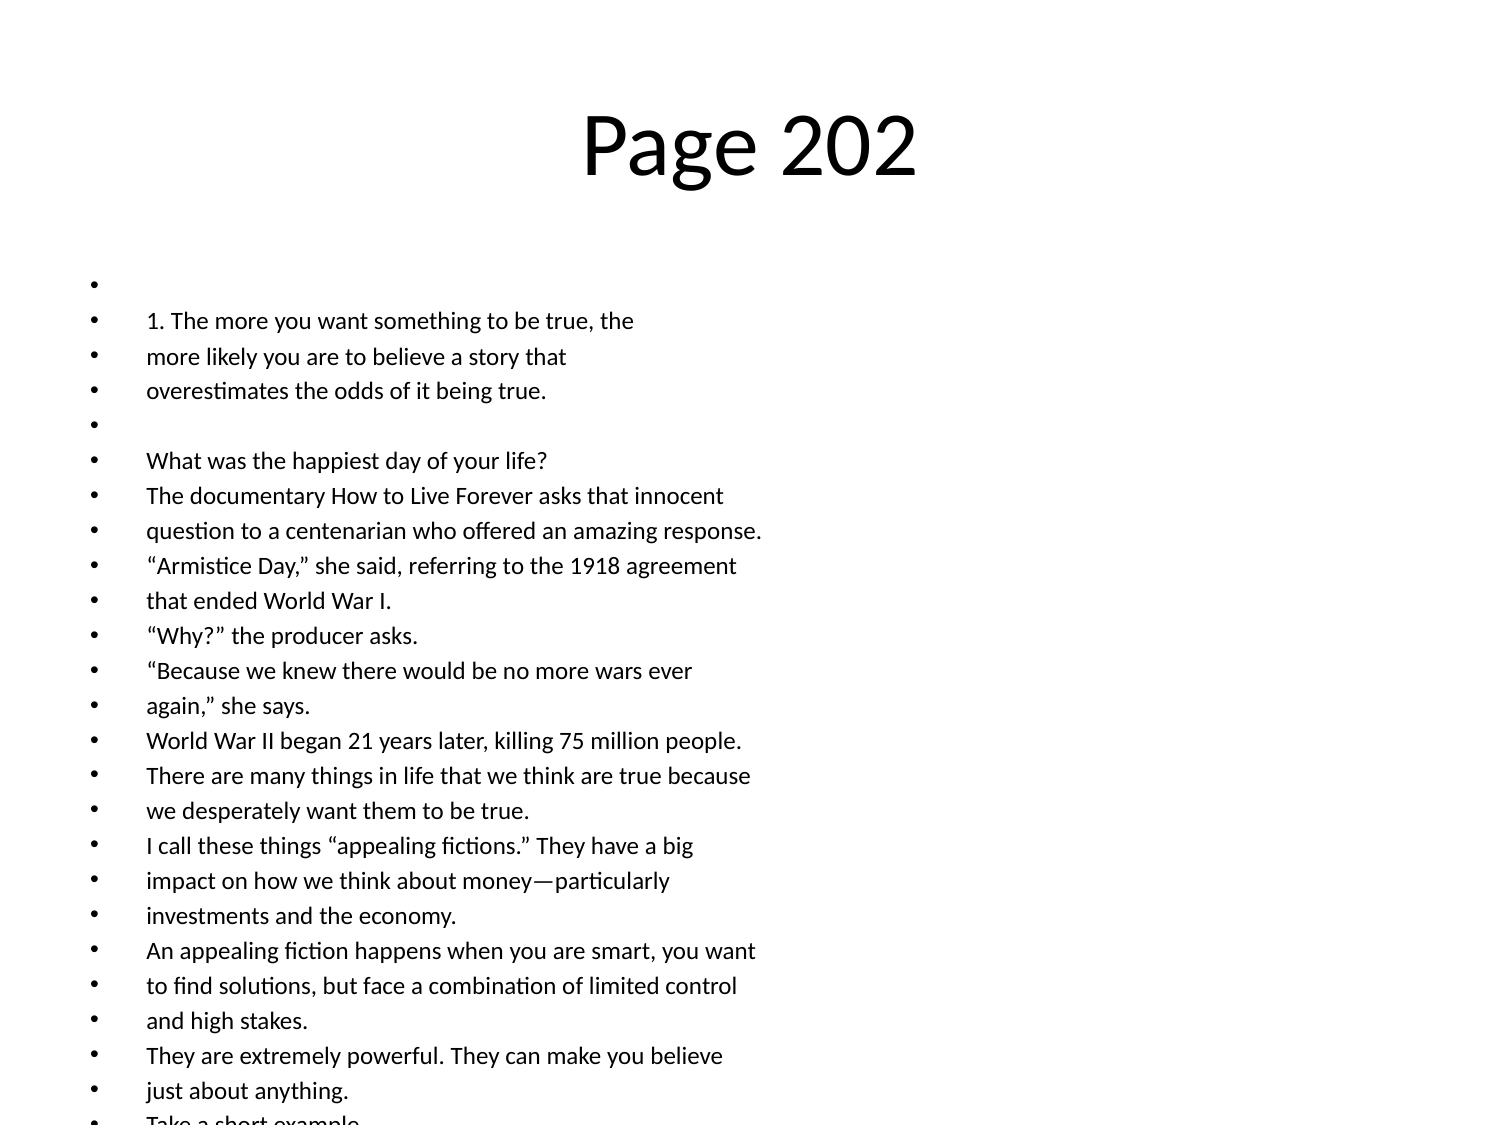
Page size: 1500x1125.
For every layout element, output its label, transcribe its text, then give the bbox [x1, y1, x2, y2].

list 1. The more you want something to be true, the more likely you are to believe a story that overestimates the odds of it being true. What was the happiest day of your life? The documentary How to Live Forever asks that innocent question to a centenarian who oﬀered an amazing response. “Armistice Day,” she said, referring to the 1918 agreement that ended World War I. “Why?” the producer asks. “Because we knew there would be no more wars ever again,” she says. World War II began 21 years later, killing 75 million people. There are many things in life that we think are true because we desperately want them to be true. I call these things “appealing ﬁctions.” They have a big impact on how we think about money—particularly investments and the economy. An appealing ﬁction happens when you are smart, you want to ﬁnd solutions, but face a combination of limited control and high stakes. They are extremely powerful. They can make you believe just about anything. Take a short example. [75, 262, 1425, 1005]
title Page 202 [75, 45, 1425, 233]
